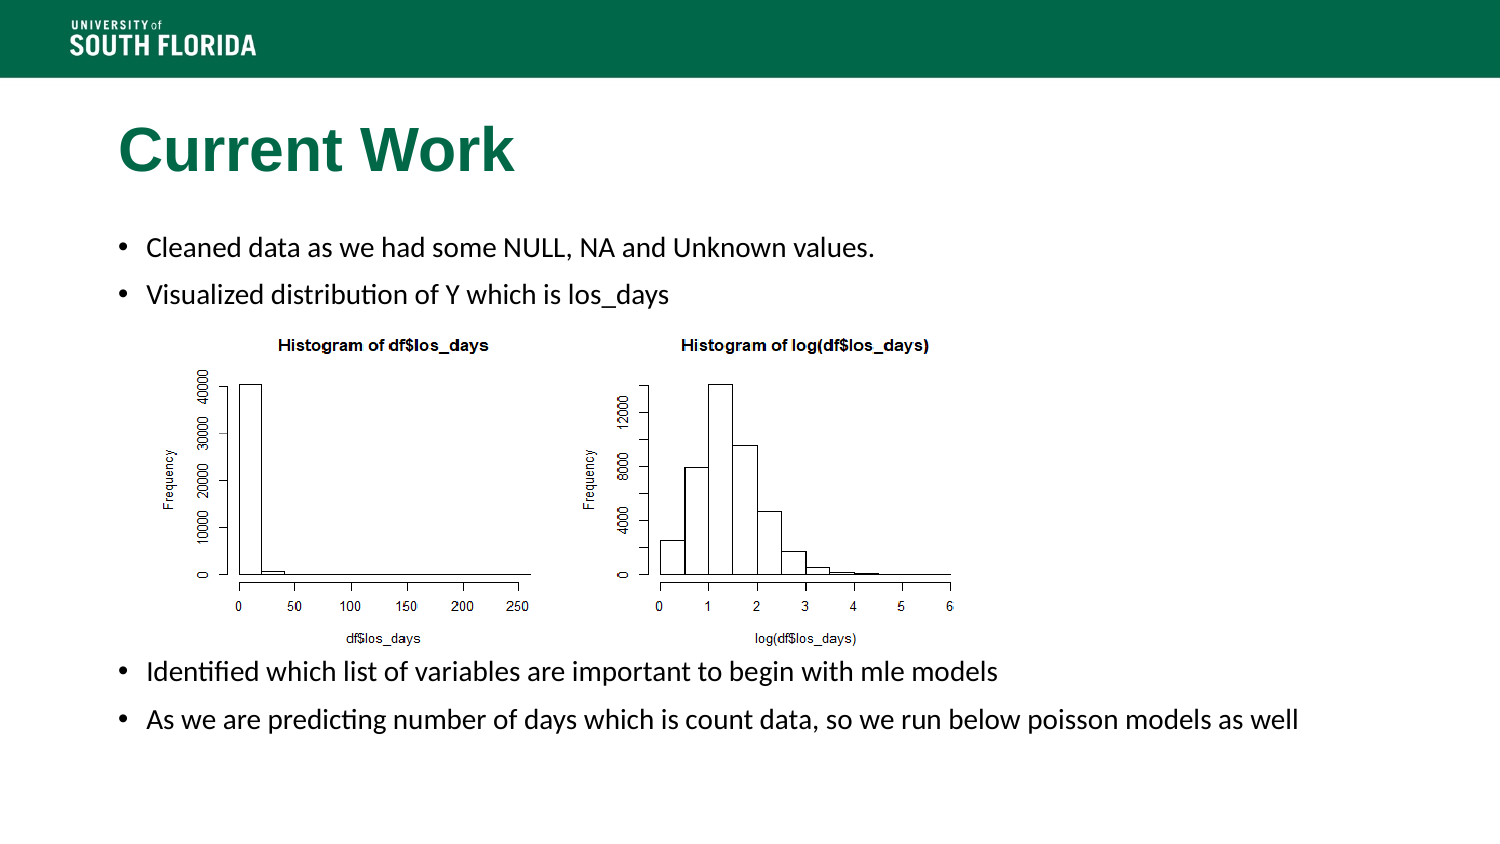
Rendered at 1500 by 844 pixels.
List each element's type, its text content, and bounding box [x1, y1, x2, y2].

title Current Work [103, 94, 1397, 208]
picture [0, 0, 1500, 844]
list Cleaned data as we had some NULL, NA and Unknown values. Visualized distribution of Y which is los_days Identified which list of variables are important to begin with mle models As we are predicting number of days which is count data, so we run below poisson models as well [103, 224, 1384, 754]
